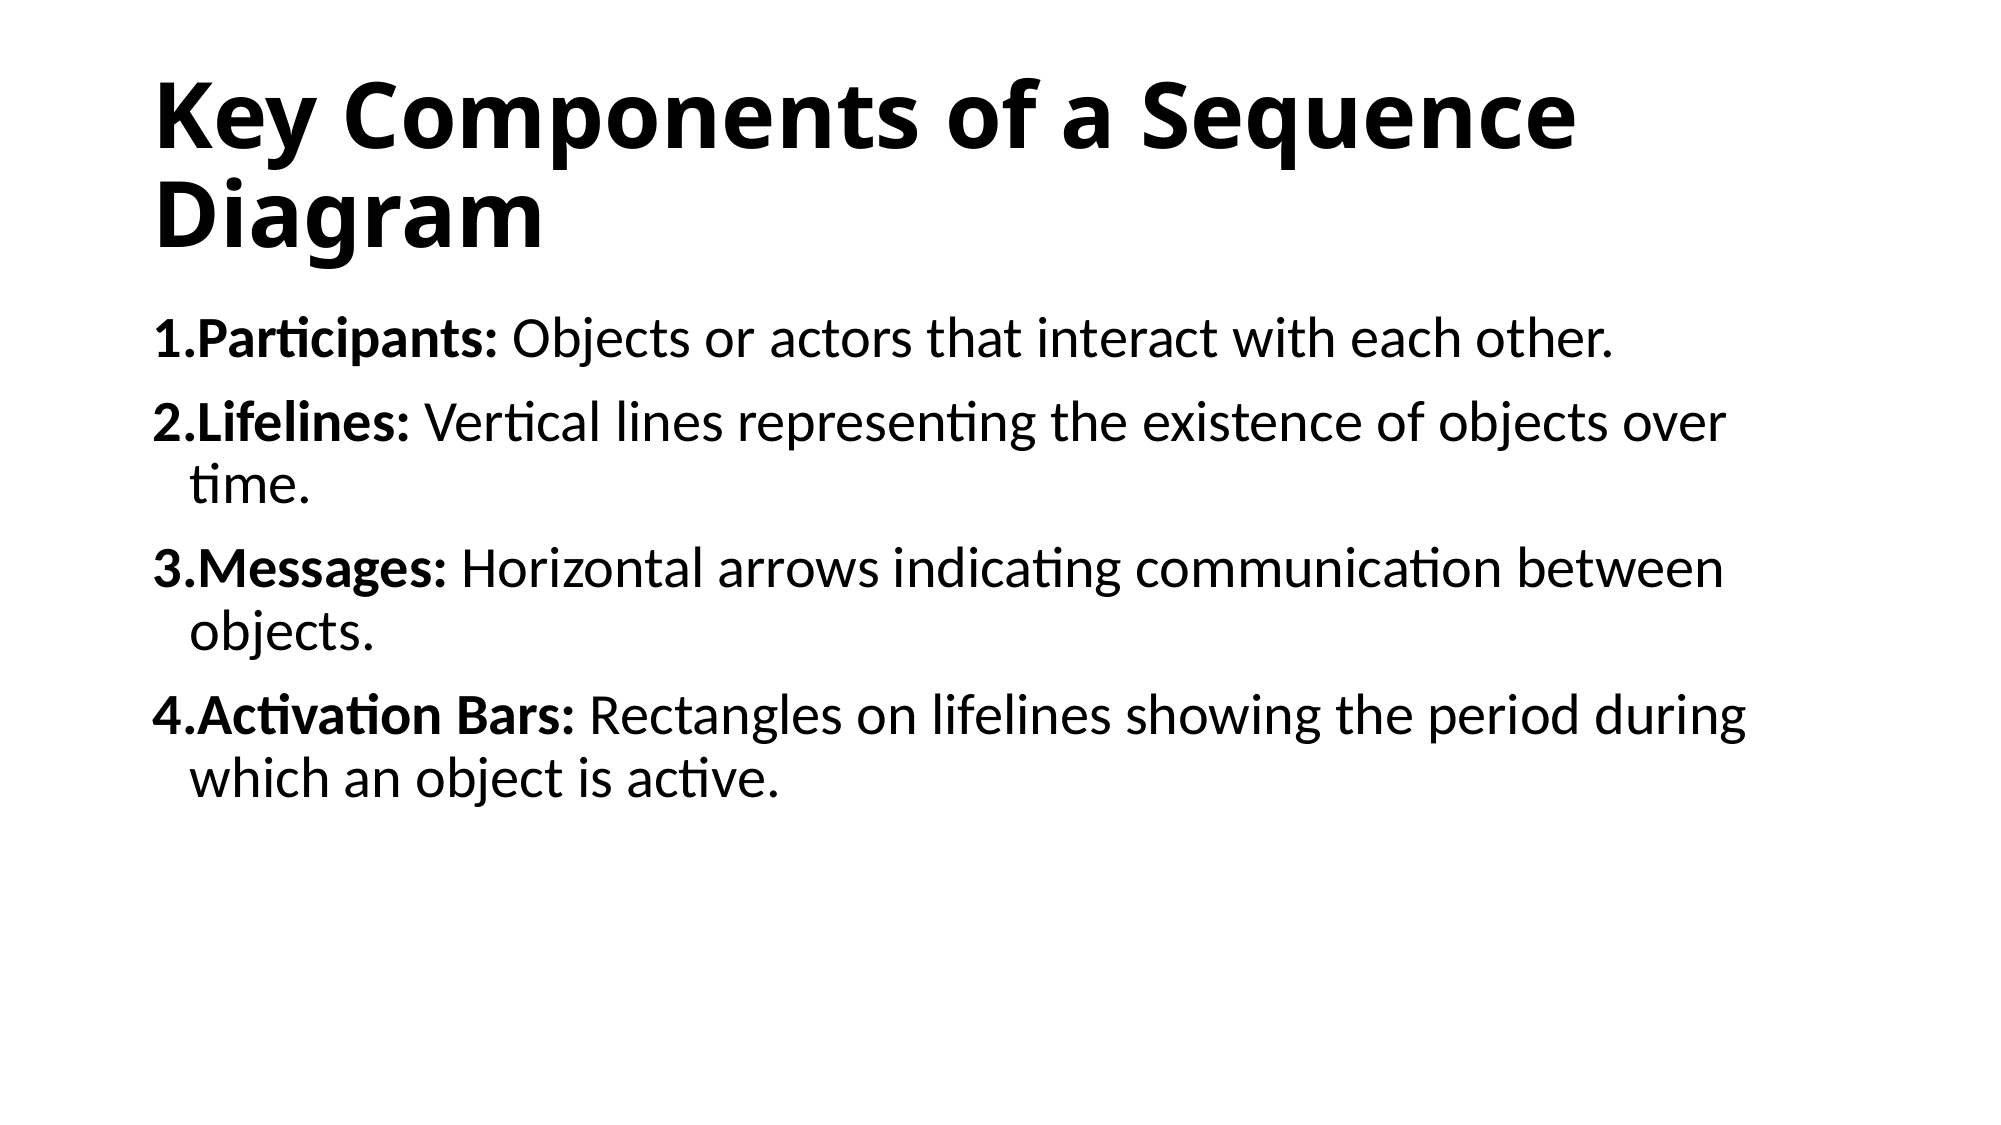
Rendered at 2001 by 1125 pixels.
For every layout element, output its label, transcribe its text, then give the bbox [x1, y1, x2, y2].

list Participants: Objects or actors that interact with each other. Lifelines: Vertical lines representing the existence of objects over time. Messages: Horizontal arrows indicating communication between objects. Activation Bars: Rectangles on lifelines showing the period during which an object is active. [137, 299, 1863, 1014]
title Key Components of a Sequence Diagram [137, 59, 1863, 278]
